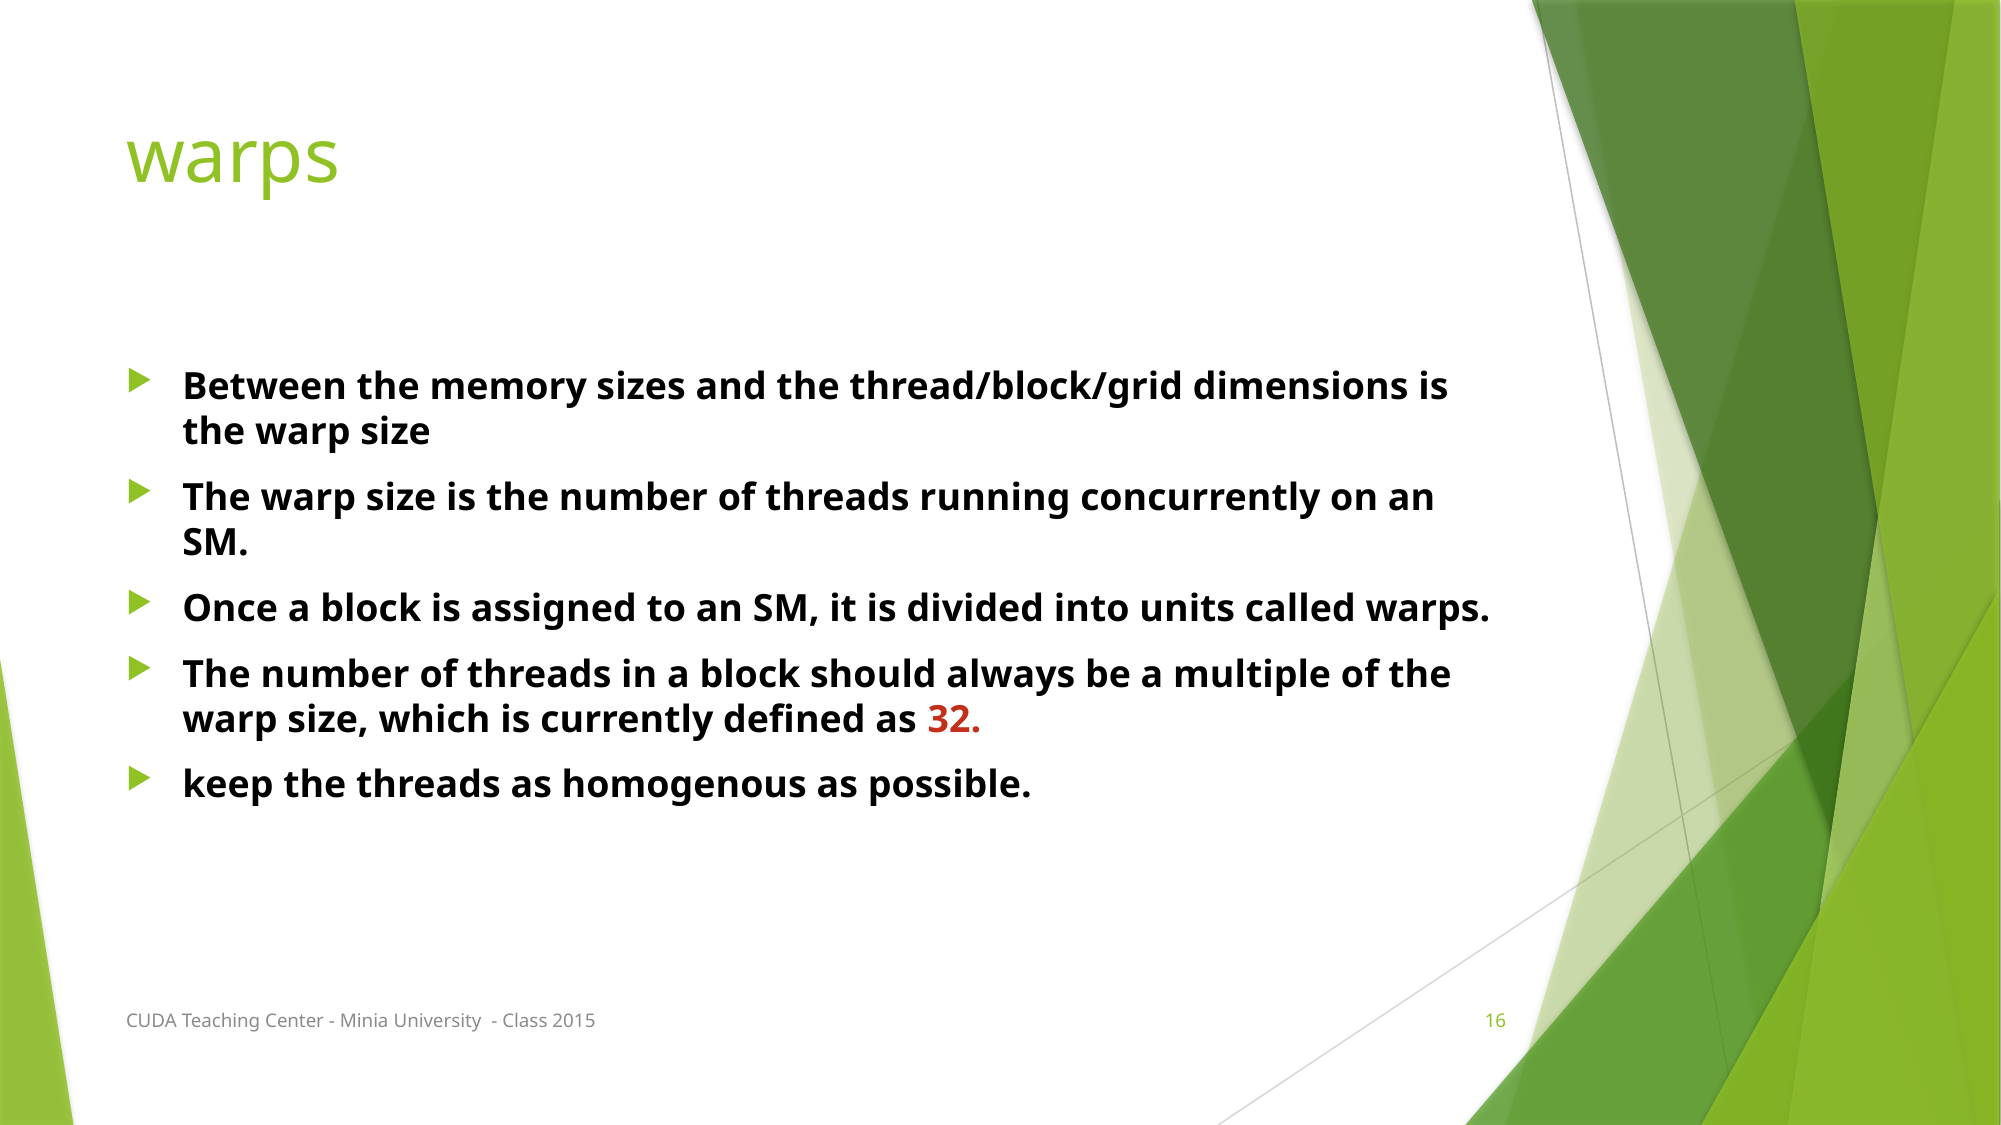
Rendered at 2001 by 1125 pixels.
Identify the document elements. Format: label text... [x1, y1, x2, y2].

footer CUDA Teaching Center - Minia University - Class 2015 [111, 991, 1145, 1051]
list Between the memory sizes and the thread/block/grid dimensions is the warp size The warp size is the number of threads running concurrently on an SM. Once a block is assigned to an SM, it is divided into units called warps. The number of threads in a block should always be a multiple of the warp size, which is currently defined as 32. keep the threads as homogenous as possible. [111, 354, 1522, 992]
slide_number 16 [1409, 991, 1522, 1051]
title warps [111, 99, 1522, 317]
